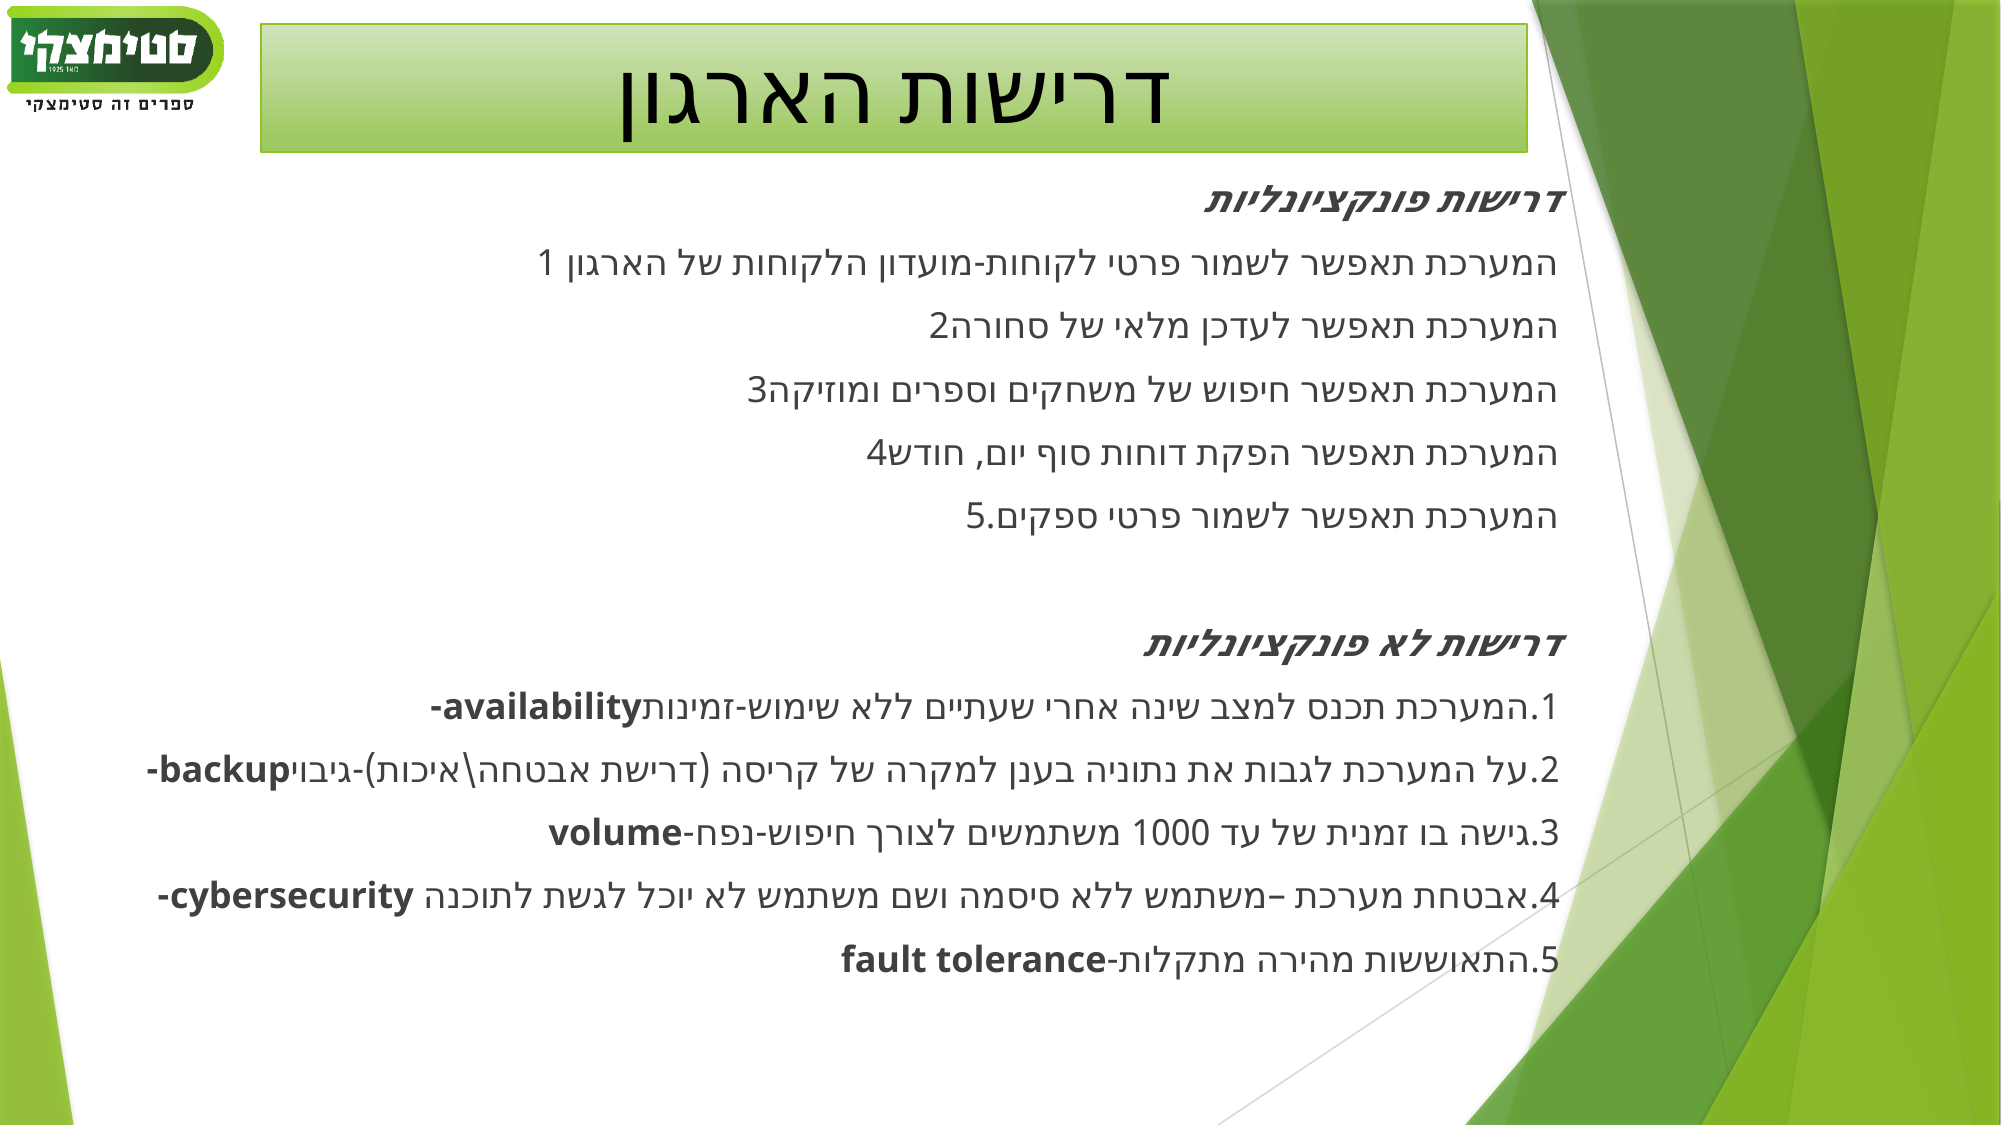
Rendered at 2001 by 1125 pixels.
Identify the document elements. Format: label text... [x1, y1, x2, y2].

picture [7, 6, 224, 112]
list דרישות פונקציונליות 1 המערכת תאפשר לשמור פרטי לקוחות-מועדון הלקוחות של הארגון 2המערכת תאפשר לעדכן מלאי של סחורה 3המערכת תאפשר חיפוש של משחקים וספרים ומוזיקה 4המערכת תאפשר הפקת דוחות סוף יום, חודש 5.המערכת תאפשר לשמור פרטי ספקים דרישות לא פונקציונליות 1.המערכת תכנס למצב שינה אחרי שעתיים ללא שימוש-זמינותavailability- 2.על המערכת לגבות את נתוניה בענן למקרה של קריסה (דרישת אבטחה\איכות)-גיבויbackup- 3.גישה בו זמנית של עד 1000 משתמשים לצורך חיפוש-נפח-volume 4.אבטחת מערכת –משתמש ללא סיסמה ושם משתמש לא יוכל לגשת לתוכנה cybersecurity- 5.התאוששות מהירה מתקלות-fault tolerance [120, 167, 1575, 1035]
text_box דרישות הארגון [260, 23, 1528, 153]
